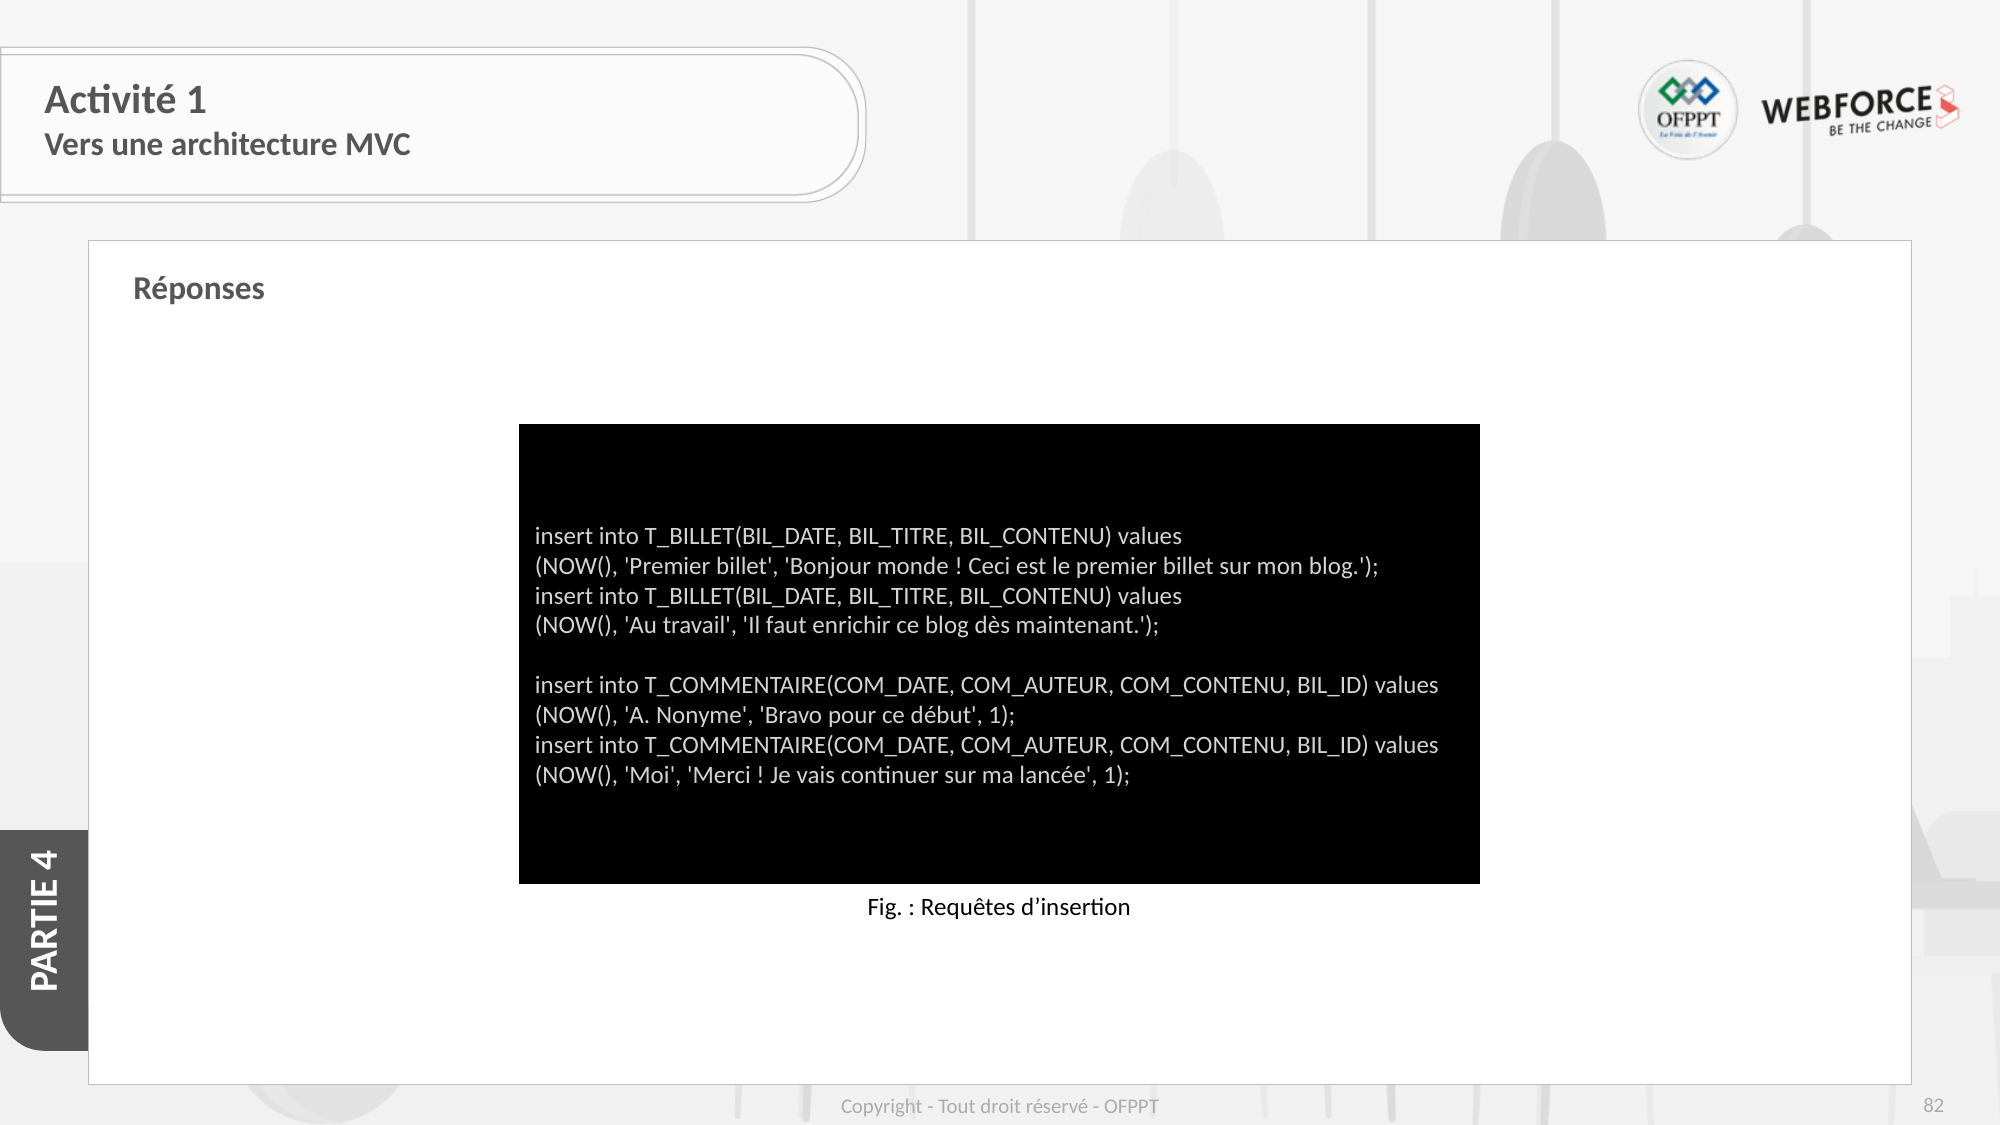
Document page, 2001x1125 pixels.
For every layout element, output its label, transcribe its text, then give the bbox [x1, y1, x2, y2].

picture [1754, 75, 1967, 145]
list Réponses [118, 265, 1882, 318]
list Vers une architecture MVC [29, 119, 863, 192]
text_box insert into T_BILLET(BIL_DATE, BIL_TITRE, BIL_CONTENU) values (NOW(), 'Premier billet', 'Bonjour monde ! Ceci est le premier billet sur mon blog.'); insert into T_BILLET(BIL_DATE, BIL_TITRE, BIL_CONTENU) values (NOW(), 'Au travail', 'Il faut enrichir ce blog dès maintenant.'); insert into T_COMMENTAIRE(COM_DATE, COM_AUTEUR, COM_CONTENU, BIL_ID) values (NOW(), 'A. Nonyme', 'Bravo pour ce début', 1); insert into T_COMMENTAIRE(COM_DATE, COM_AUTEUR, COM_CONTENU, BIL_ID) values (NOW(), 'Moi', 'Merci ! Je vais continuer sur ma lancée', 1); [519, 424, 1480, 884]
text_box Fig. : Requêtes d’insertion [772, 882, 1227, 928]
picture [1634, 56, 1743, 164]
title Activité 1 [29, 65, 863, 119]
